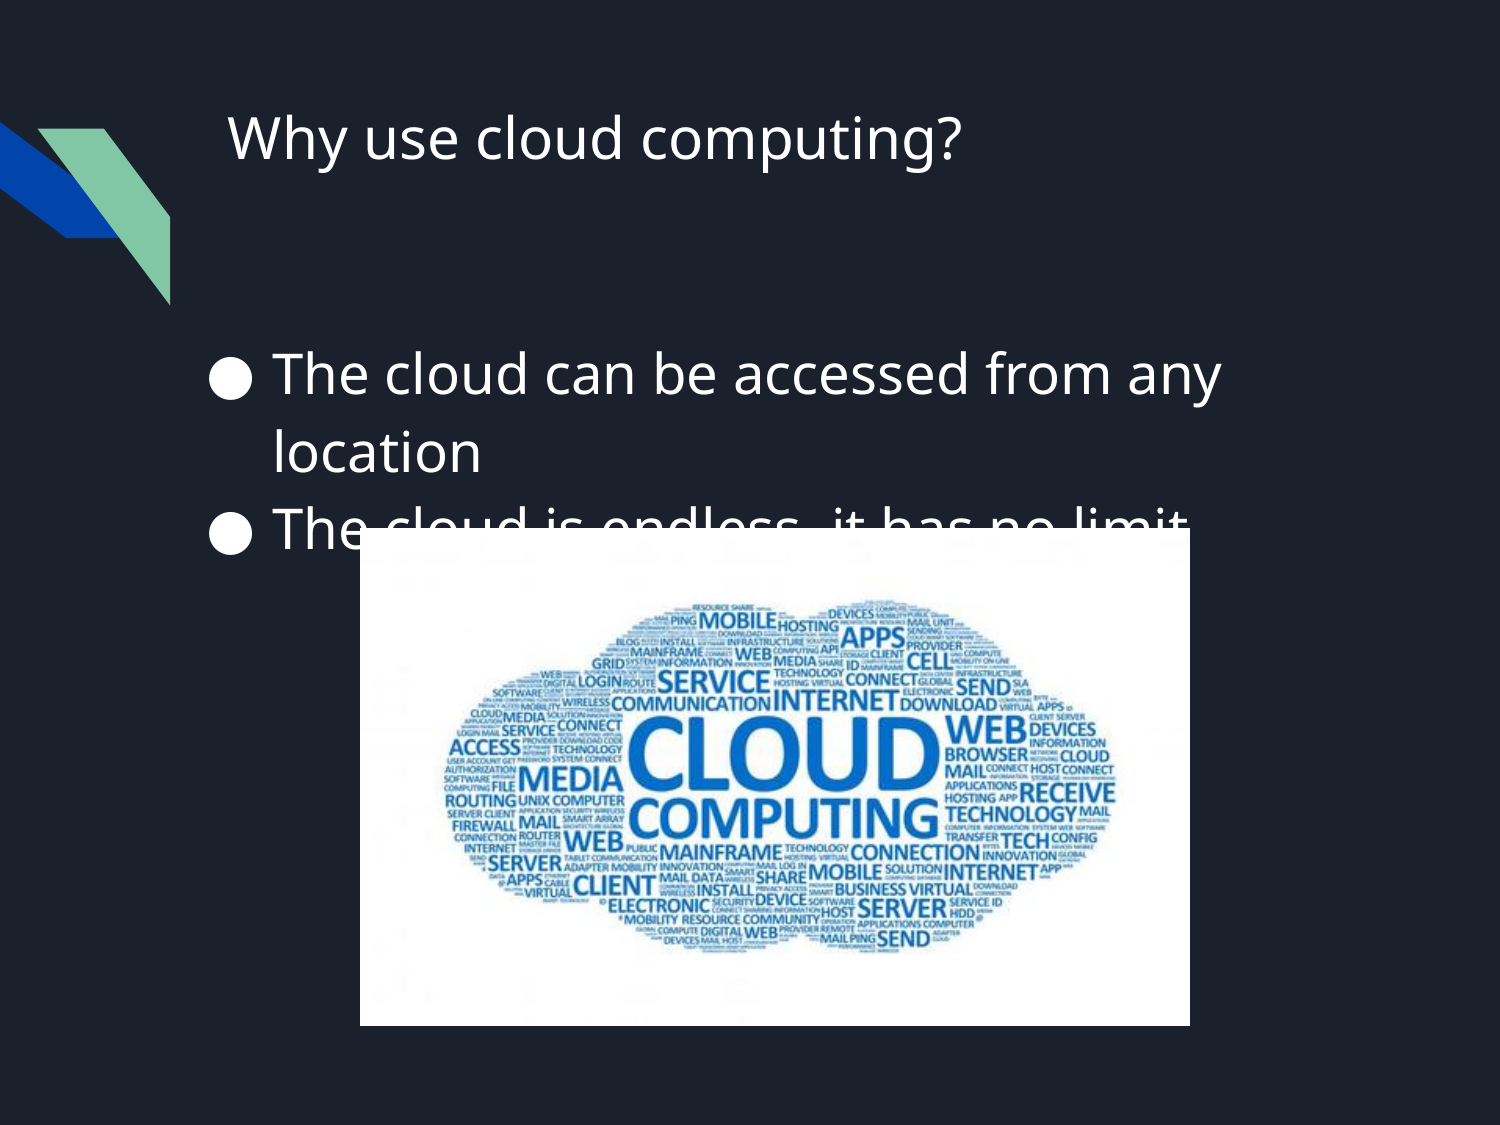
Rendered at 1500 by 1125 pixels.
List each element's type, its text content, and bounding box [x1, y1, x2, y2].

picture [360, 528, 1190, 1026]
list The cloud can be accessed from any location The cloud is endless, it has no limit [182, 313, 1368, 950]
title Why use cloud computing? [212, 86, 1368, 287]
